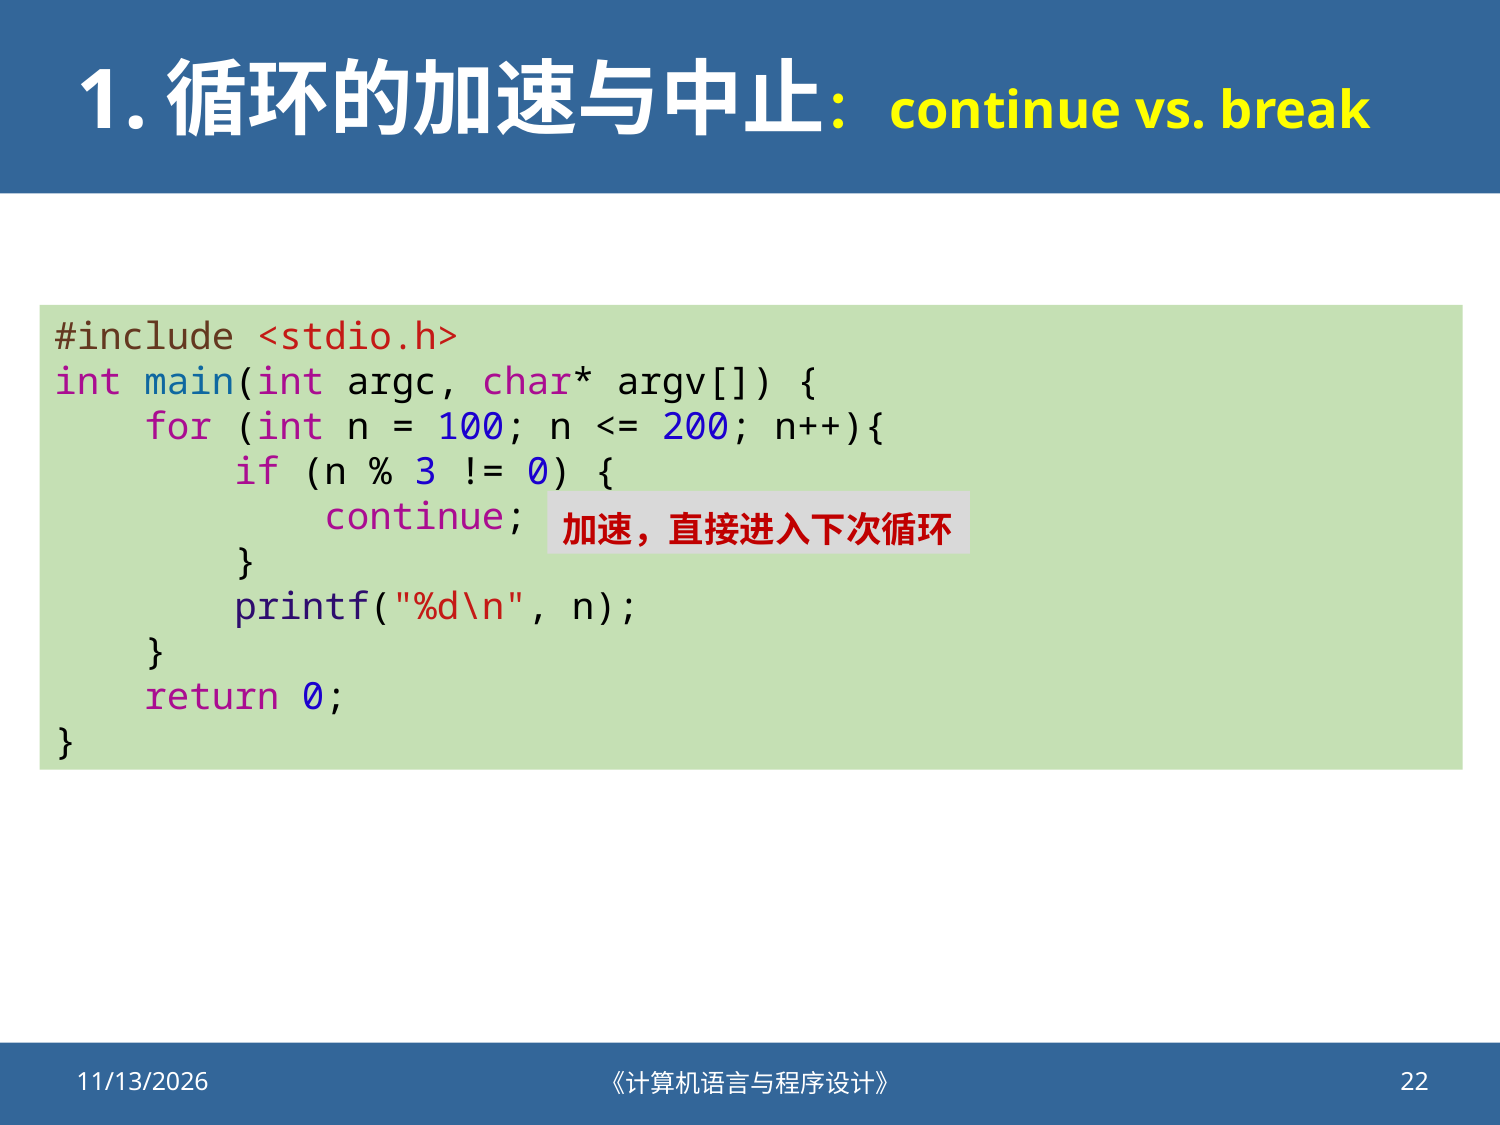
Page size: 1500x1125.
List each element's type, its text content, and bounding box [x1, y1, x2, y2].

slide_number 22 [1084, 1052, 1444, 1113]
text_box #include <stdio.h> int main(int argc, char* argv[]) { for (int n = 100; n <= 200; n++){ if (n % 3 != 0) { continue; } printf("%d\n", n); } return 0; } [39, 304, 1463, 770]
footer 《计算机语言与程序设计》 [480, 1052, 1021, 1113]
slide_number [61, 1052, 422, 1113]
text_box 加速，直接进入下次循环 [547, 490, 970, 554]
title 1.循环的加速与中止：continue vs. break [61, 27, 1441, 177]
